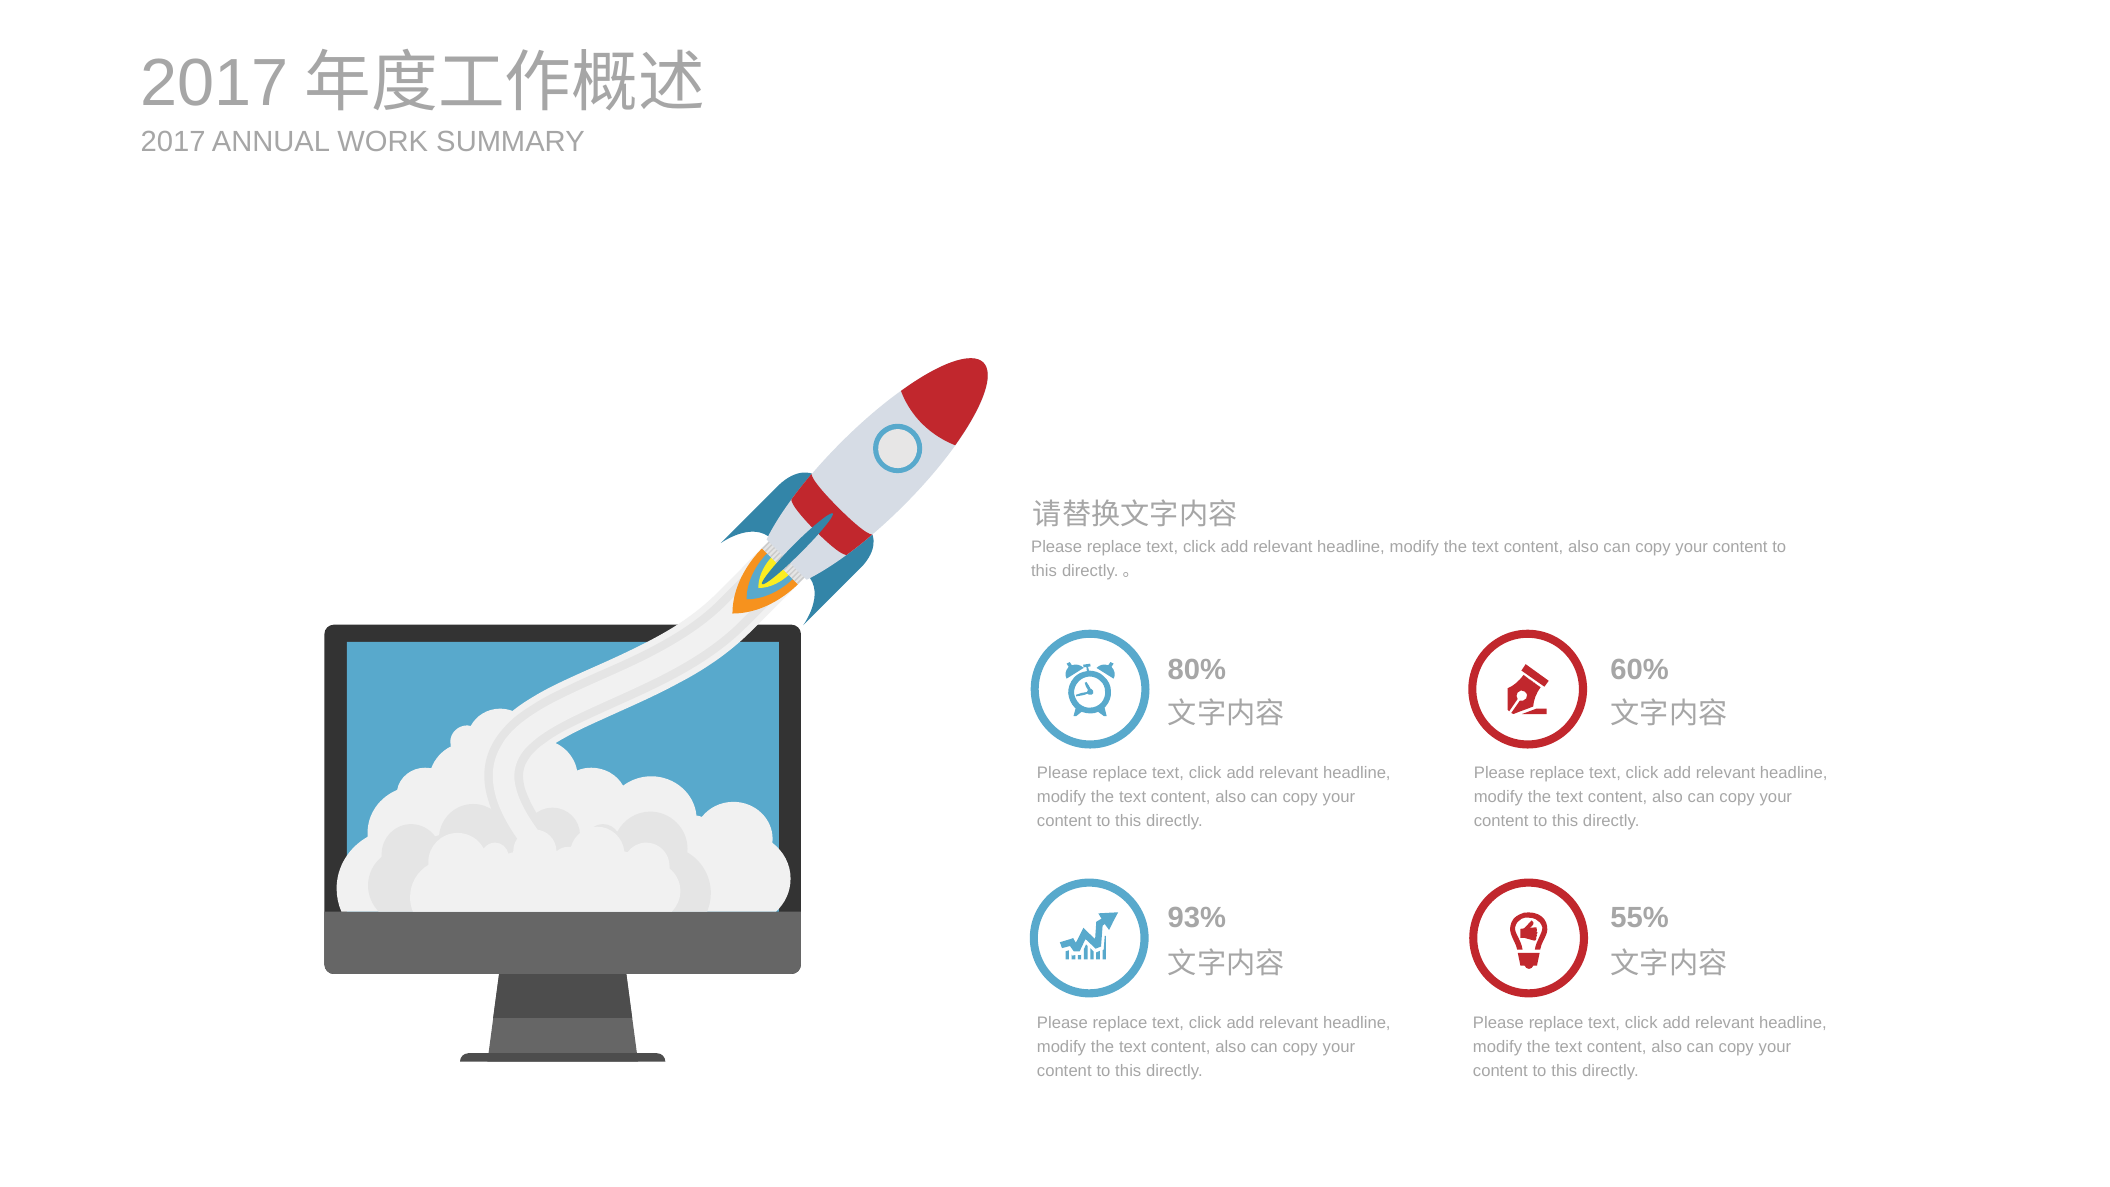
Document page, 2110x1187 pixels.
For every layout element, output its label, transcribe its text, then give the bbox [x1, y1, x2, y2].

text_box [1467, 628, 1589, 750]
text_box 2017年度工作概述 [140, 38, 789, 119]
text_box Please replace text, click add relevant headline, modify the text content, also can copy your content to this directly. [1022, 750, 1416, 837]
text_box [1468, 877, 1590, 999]
text_box [1065, 950, 1069, 960]
text_box [1029, 628, 1151, 750]
text_box Please replace text, click add relevant headline, modify the text content, also can copy your content to this directly. [1022, 1000, 1416, 1087]
text_box [1517, 952, 1540, 969]
text_box [1096, 950, 1100, 960]
text_box [1028, 877, 1150, 999]
text_box Please replace text, click add relevant headline, modify the text content, also can copy your content to this directly.。 [1016, 524, 1825, 588]
text_box 80% [1152, 636, 1242, 693]
text_box 文字内容 [1153, 930, 1300, 988]
text_box 文字内容 [1595, 930, 1743, 988]
text_box 文字内容 [1595, 680, 1743, 737]
text_box 55% [1595, 883, 1684, 941]
text_box [1090, 948, 1094, 960]
text_box [1065, 662, 1111, 717]
text_box 60% [1595, 636, 1684, 693]
text_box [1096, 662, 1115, 679]
text_box Please replace text, click add relevant headline, modify the text content, also can copy your content to this directly. [1458, 1000, 1852, 1087]
text_box [1059, 912, 1119, 952]
text_box Please replace text, click add relevant headline, modify the text content, also can copy your content to this directly. [1459, 750, 1853, 837]
text_box [1102, 935, 1106, 960]
text_box [1507, 664, 1549, 715]
text_box [1510, 912, 1548, 950]
text_box 93% [1152, 883, 1242, 941]
text_box 2017 ANNUAL WORK SUMMARY [140, 122, 602, 158]
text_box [324, 345, 1001, 1062]
text_box 文字内容 [1153, 680, 1300, 737]
text_box 请替换文字内容 [1018, 481, 1253, 524]
text_box [1083, 944, 1088, 960]
